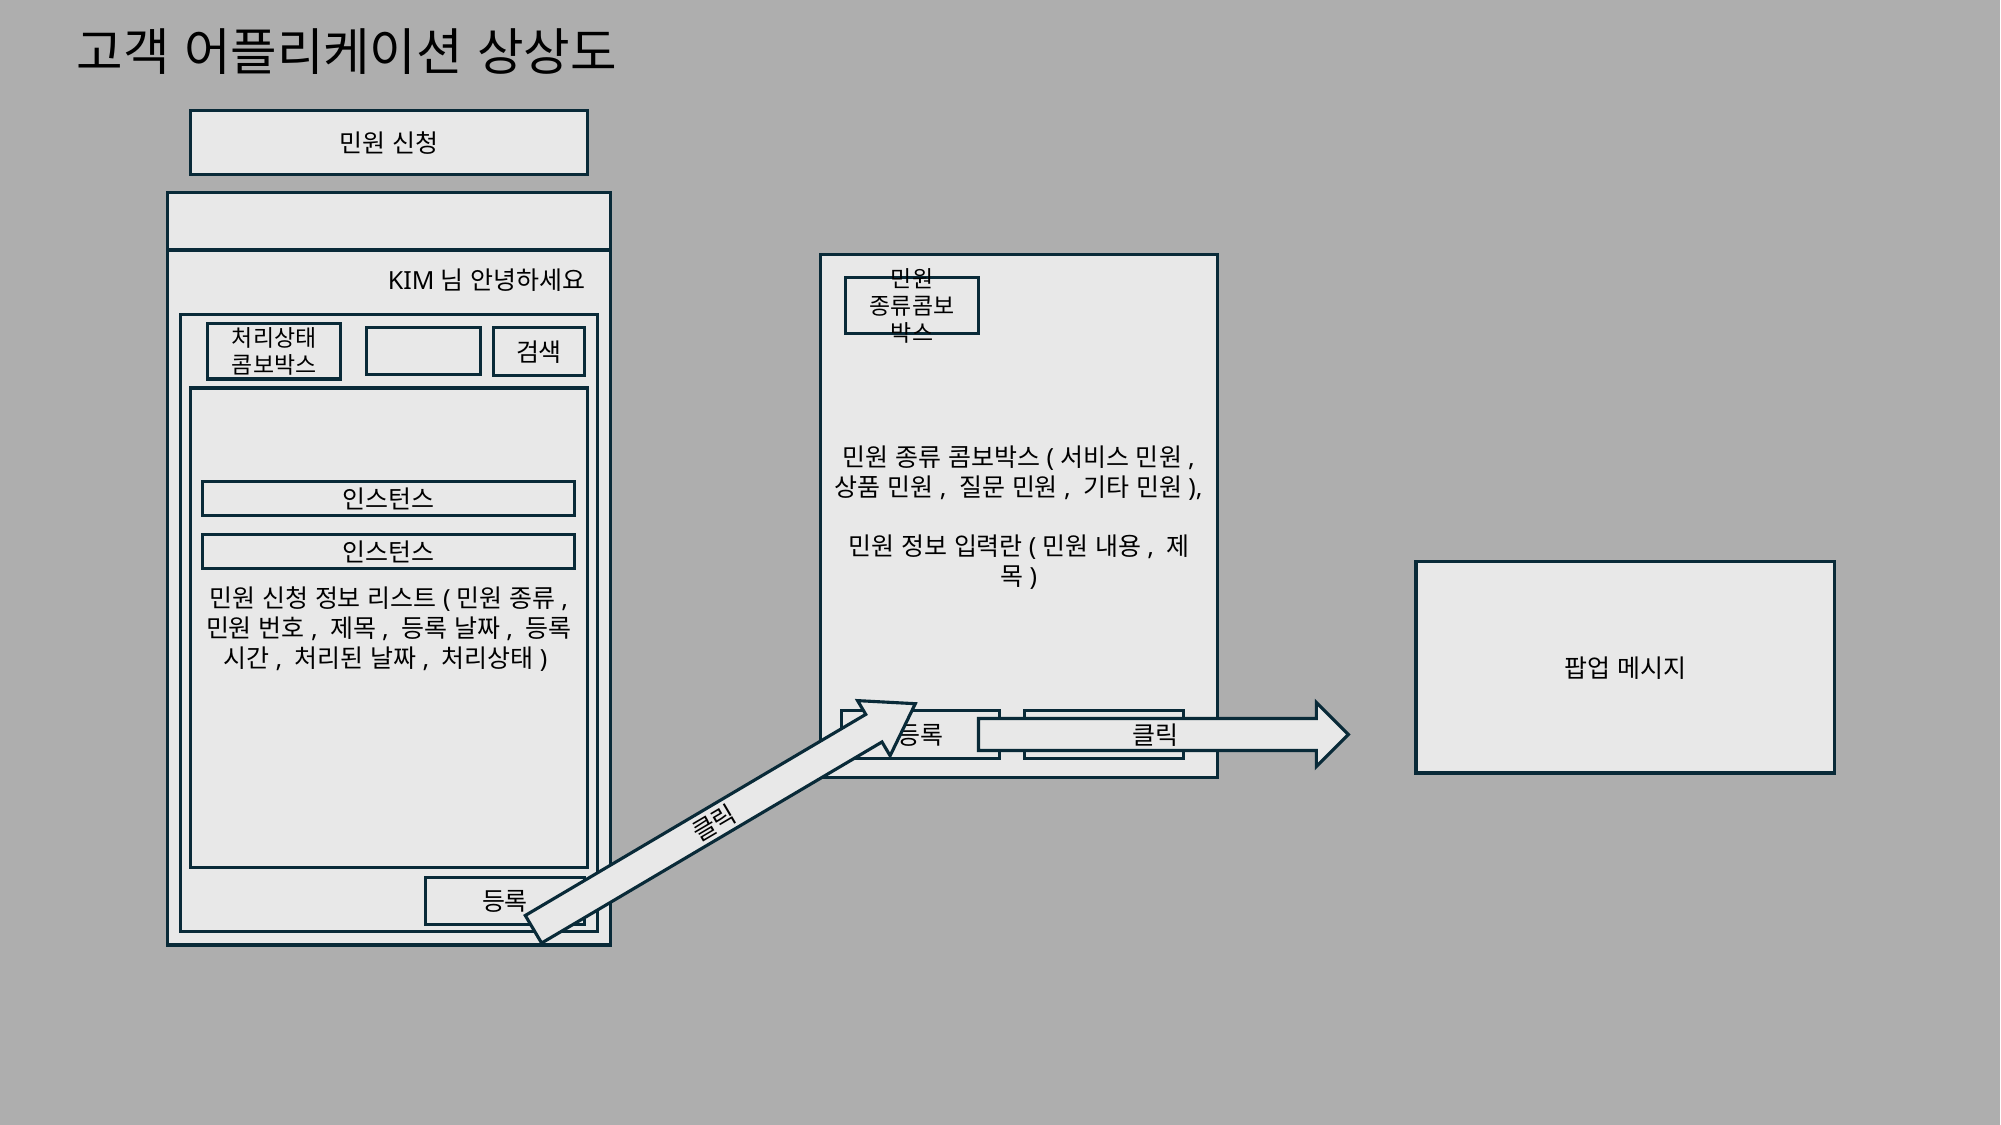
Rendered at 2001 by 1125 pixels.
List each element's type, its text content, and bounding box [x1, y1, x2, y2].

text_box 고객 어플리케이션 상상도 [21, 18, 672, 90]
text_box 클릭 [612, 698, 918, 904]
text_box 민원 종류콤보박스 [844, 276, 980, 335]
text_box 등록 [857, 745, 890, 760]
text_box 취소 [1023, 753, 1185, 760]
text_box 민원 신청 [189, 109, 589, 176]
text_box 민원 종류 콤보박스(서비스 민원, 상품 민원, 질문 민원, 기타 민원), 민원 정보 입력란(민원 내용, 제목) [819, 253, 1219, 739]
text_box 취소 [1023, 709, 1185, 716]
text_box 민원 종류 콤보박스(서비스 민원, 상품 민원, 질문 민원, 기타 민원), 민원 정보 입력란(민원 내용, 제목) [825, 753, 1219, 779]
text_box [166, 192, 612, 946]
text_box 팝업 메시지 [1414, 560, 1836, 775]
text_box 등록 [891, 709, 1001, 760]
text_box 등록 [840, 709, 863, 727]
text_box 클릭 [976, 698, 1351, 771]
